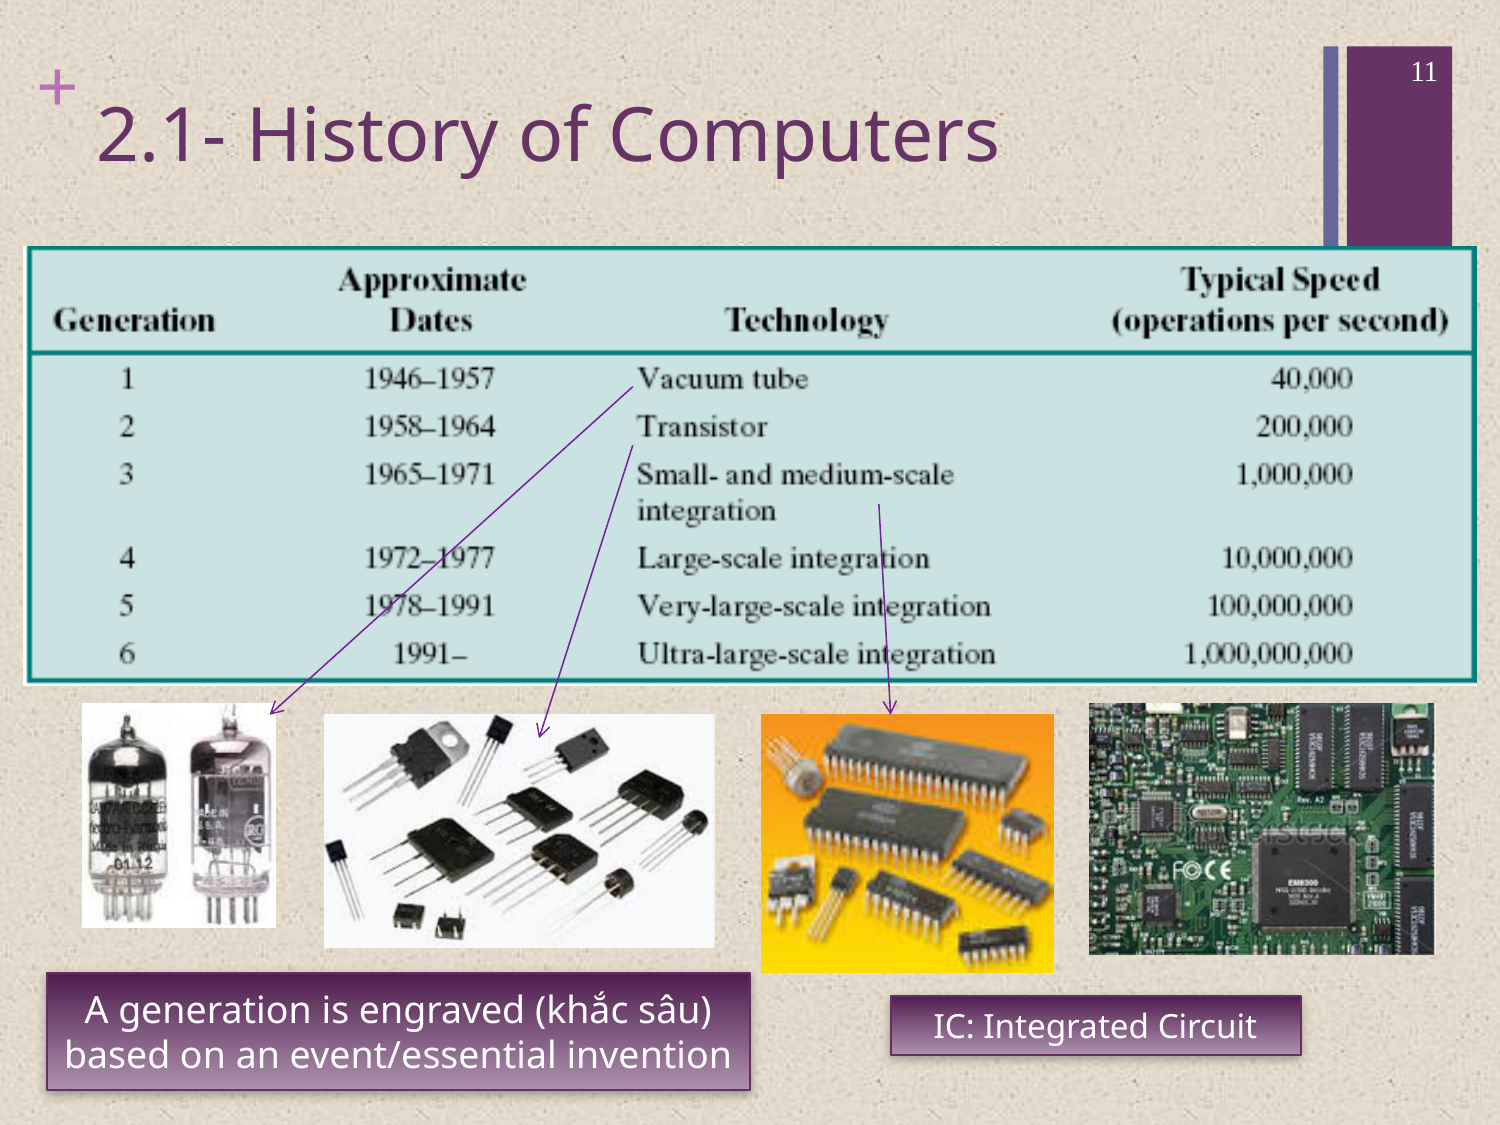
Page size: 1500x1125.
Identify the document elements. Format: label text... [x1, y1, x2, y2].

picture [0, 0, 1500, 1125]
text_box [438, 544, 733, 640]
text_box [268, 386, 634, 716]
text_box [778, 602, 991, 616]
text_box IC: Integrated Circuit [890, 995, 1302, 1056]
title 2.1- History of Computers [81, 79, 1322, 242]
slide_number 11 [1362, 39, 1454, 100]
text_box A generation is engraved (khắc sâu) based on an event/essential invention [46, 972, 751, 1091]
